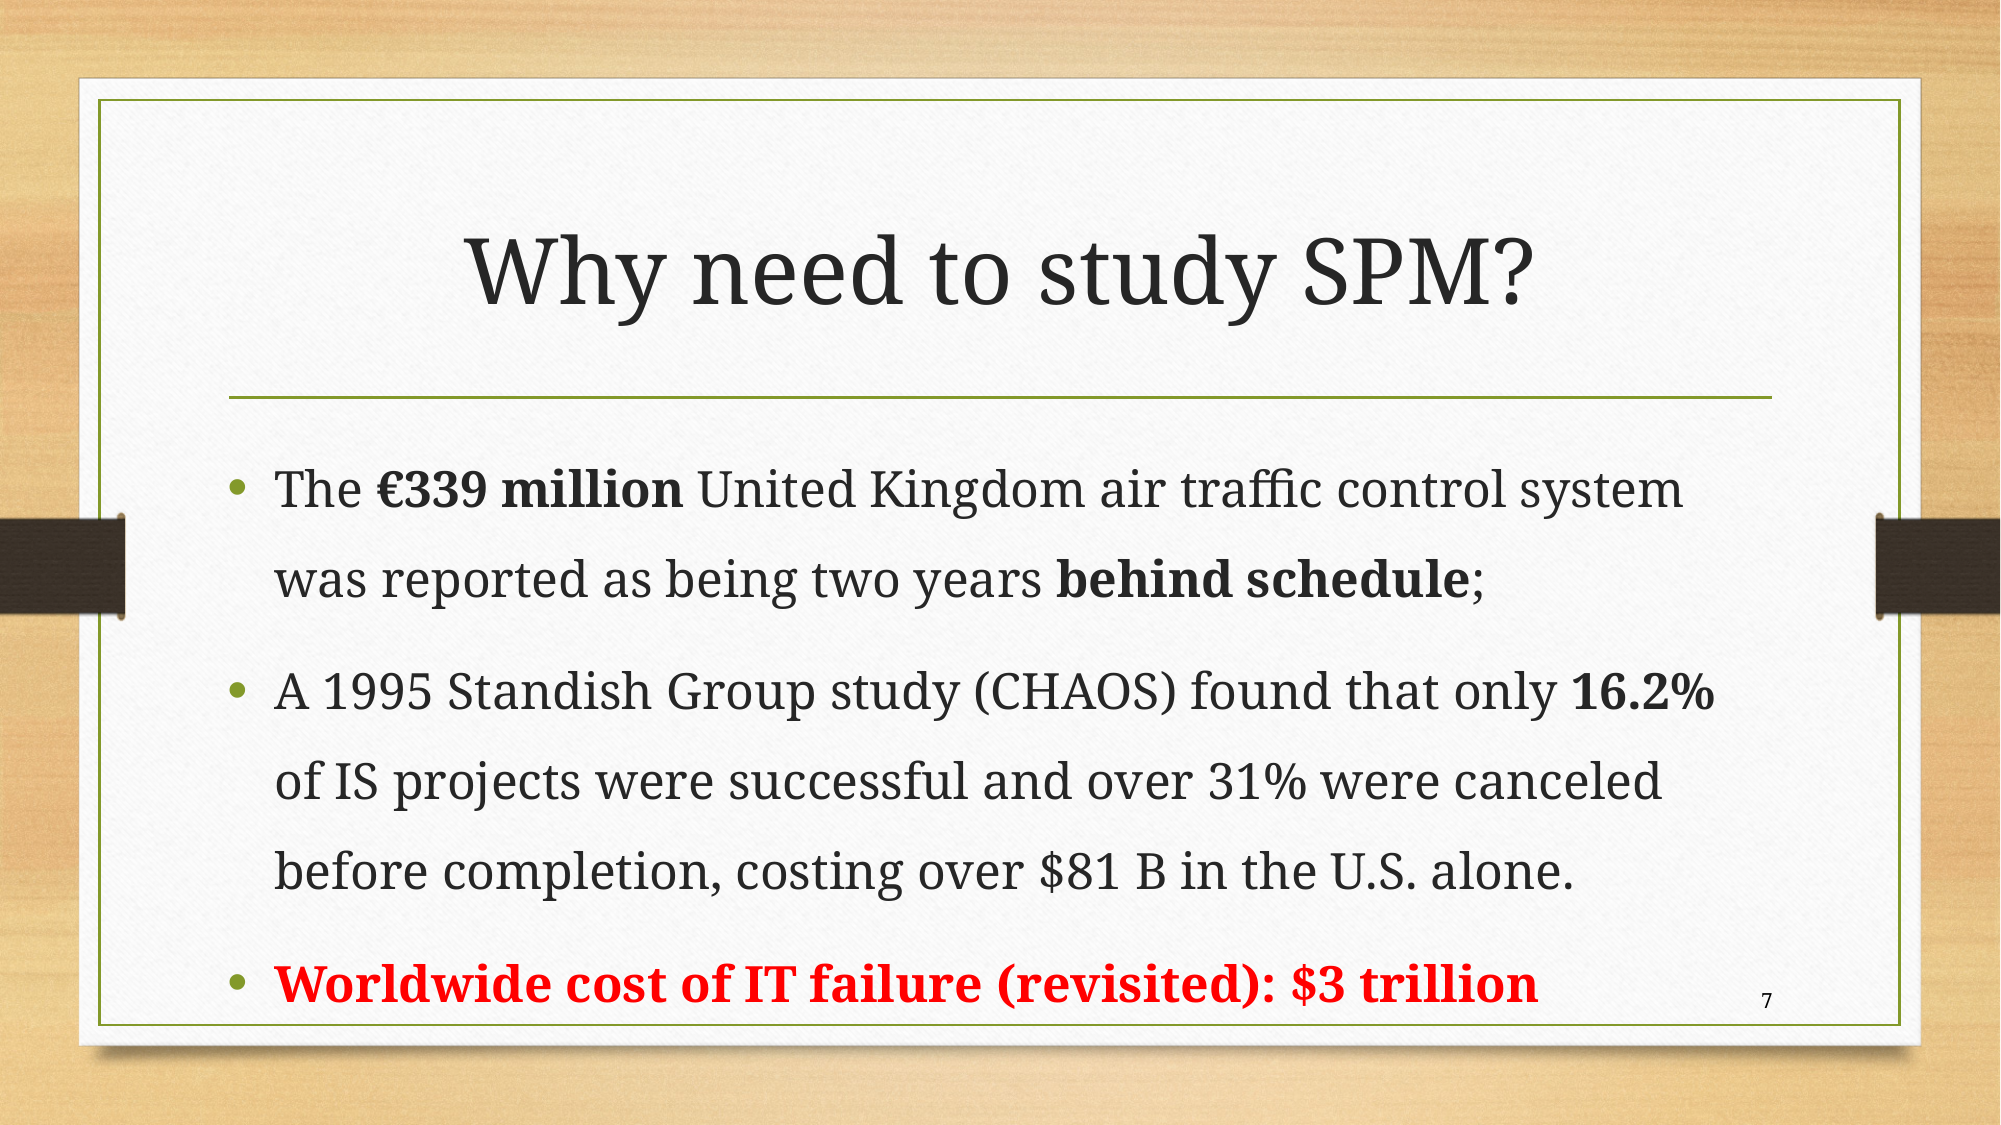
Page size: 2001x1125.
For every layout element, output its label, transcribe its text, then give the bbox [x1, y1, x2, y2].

list The €339 million United Kingdom air traffic control system was reported as being two years behind schedule; A 1995 Standish Group study (CHAOS) found that only 16.2% of IS projects were successful and over 31% were canceled before completion, costing over $81 B in the U.S. alone. Worldwide cost of IT failure (revisited): $3 trillion [212, 419, 1788, 964]
slide_number 7 [1698, 979, 1788, 1025]
picture [0, 0, 2001, 1125]
title Why need to study SPM? [212, 161, 1788, 375]
